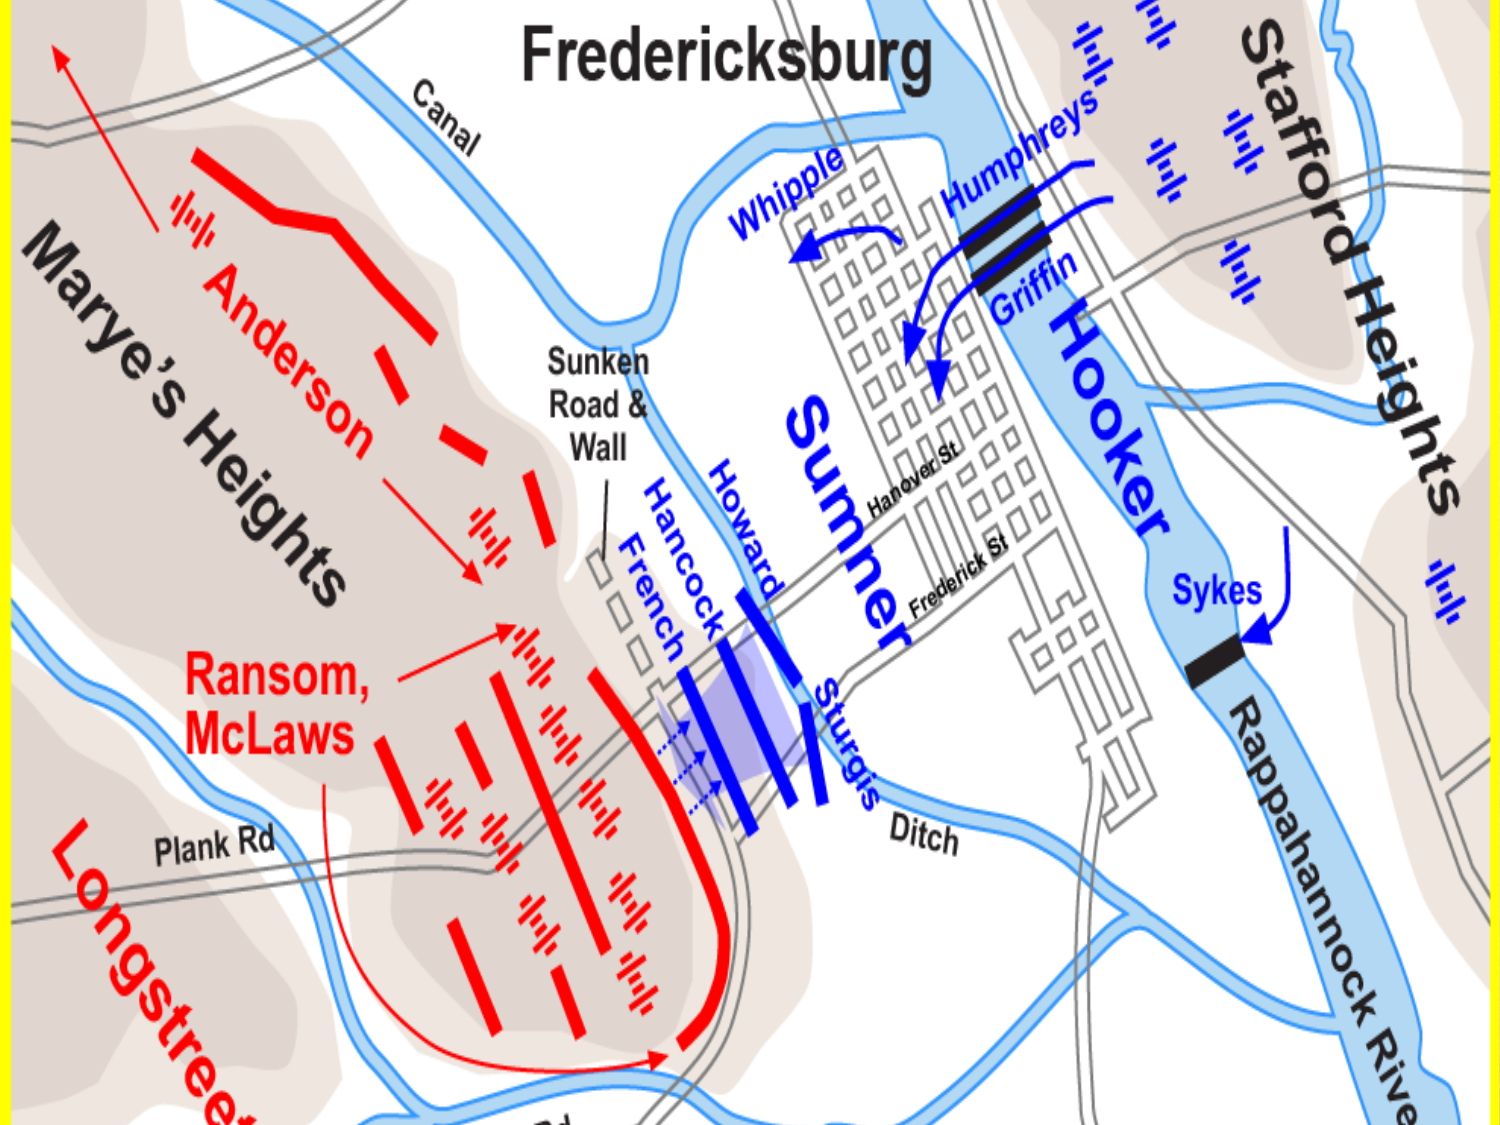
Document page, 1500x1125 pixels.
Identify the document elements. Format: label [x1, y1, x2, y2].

list [0, 0, 1500, 1125]
